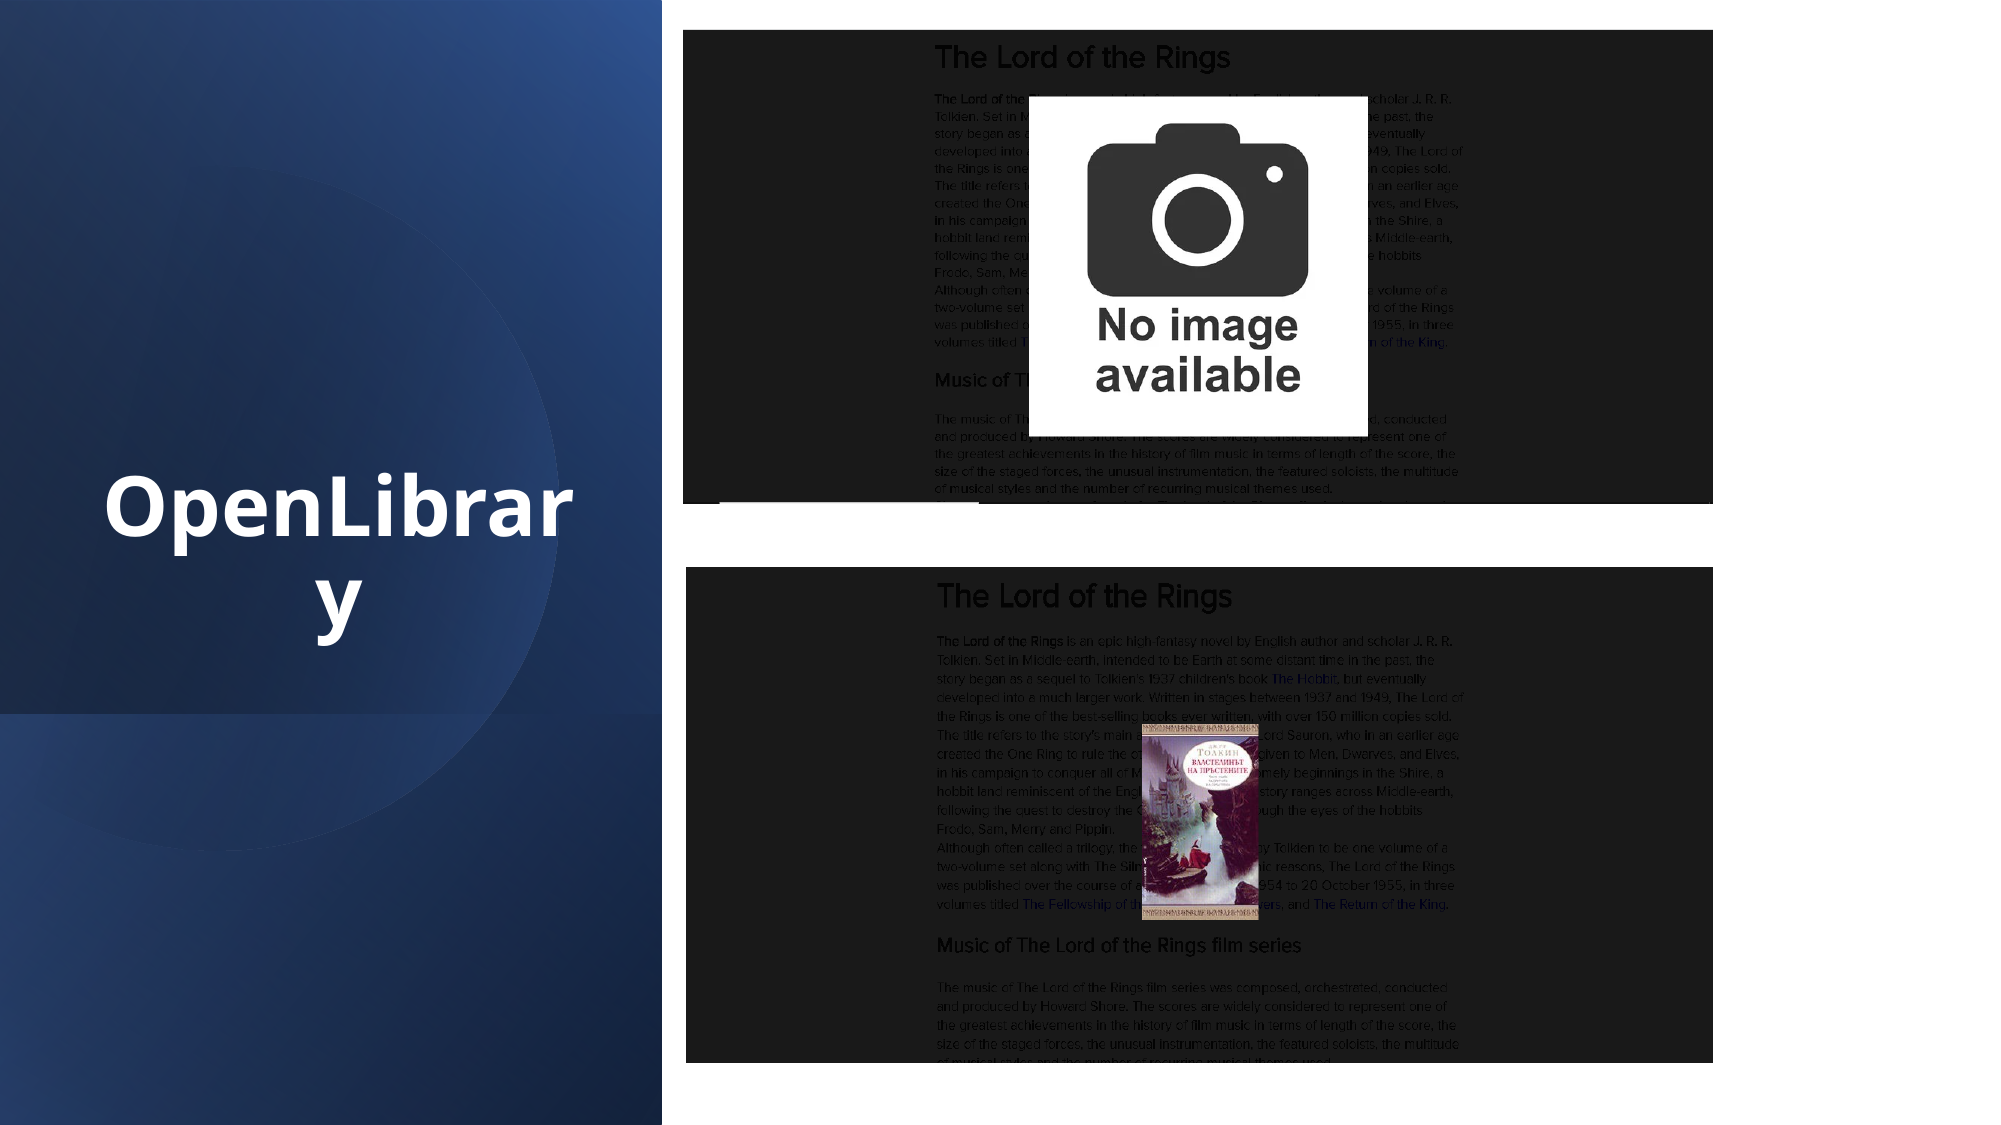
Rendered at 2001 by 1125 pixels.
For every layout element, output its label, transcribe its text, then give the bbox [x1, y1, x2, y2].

text_box [0, 0, 664, 1125]
picture [683, 29, 1713, 504]
picture [686, 567, 1713, 1064]
title OpenLibrary [76, 96, 602, 652]
